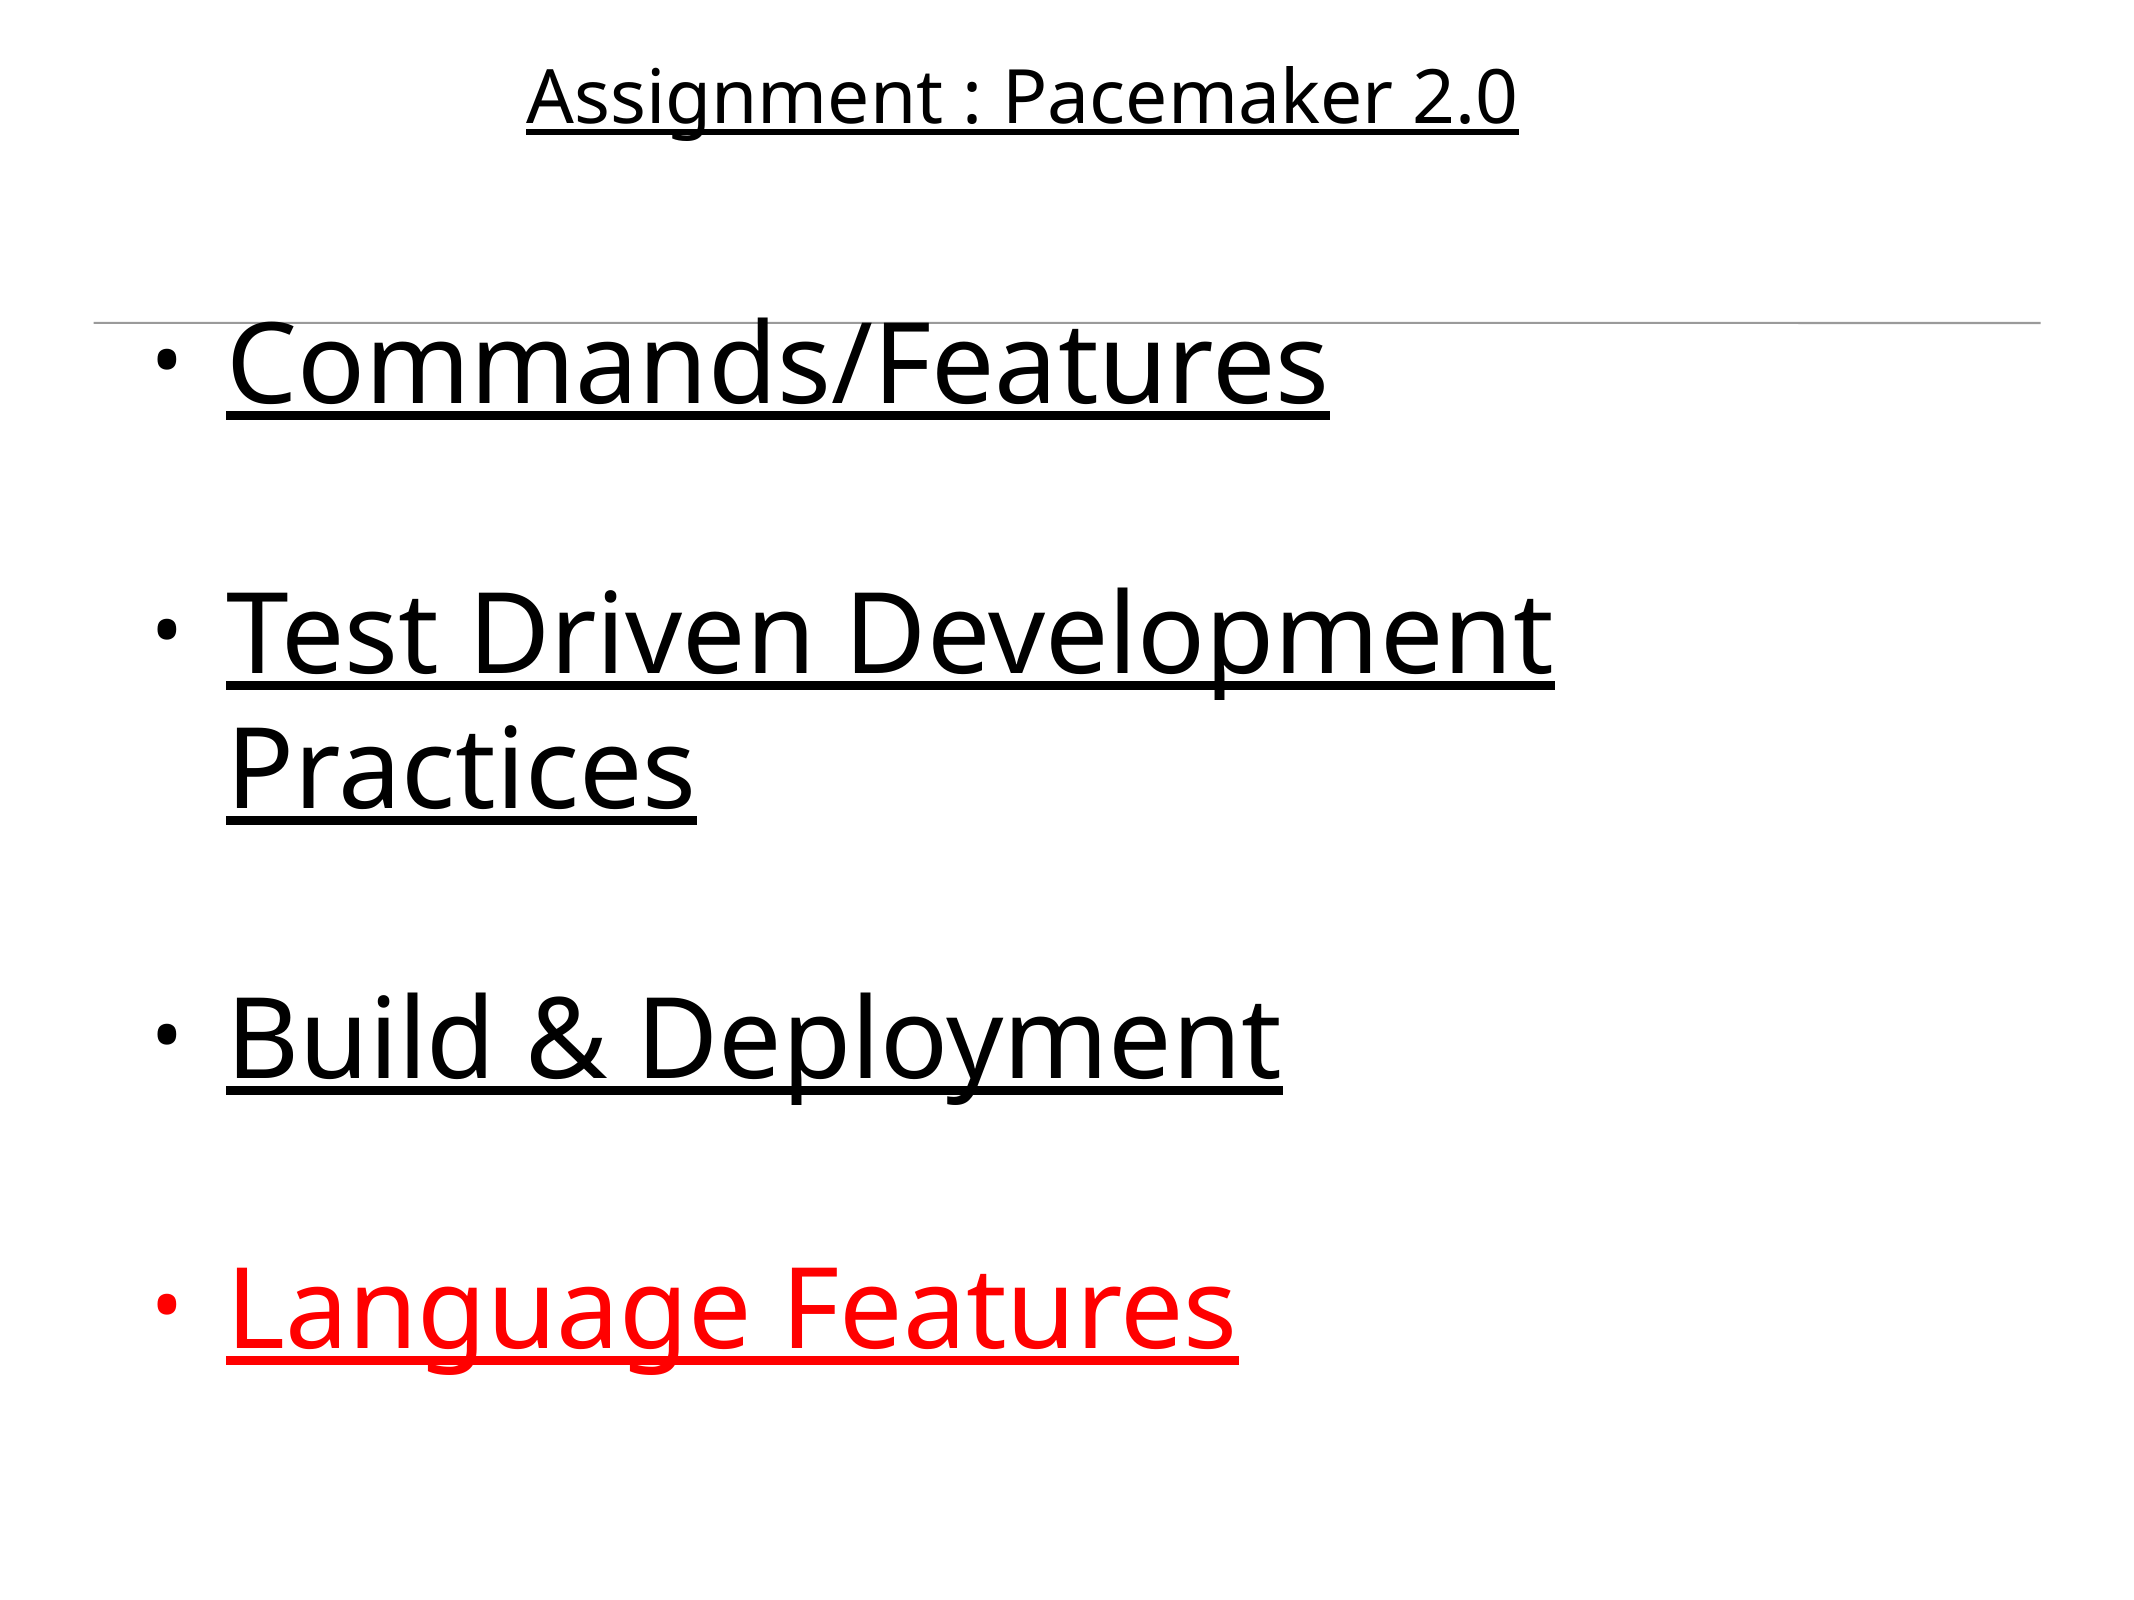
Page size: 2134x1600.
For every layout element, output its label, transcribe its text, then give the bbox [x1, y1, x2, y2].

text_box Assignment : Pacemaker 2.0 [480, 40, 1566, 147]
text_box Commands/Features Test Driven Development Practices Build & Deployment Language Features [143, 282, 1903, 1379]
